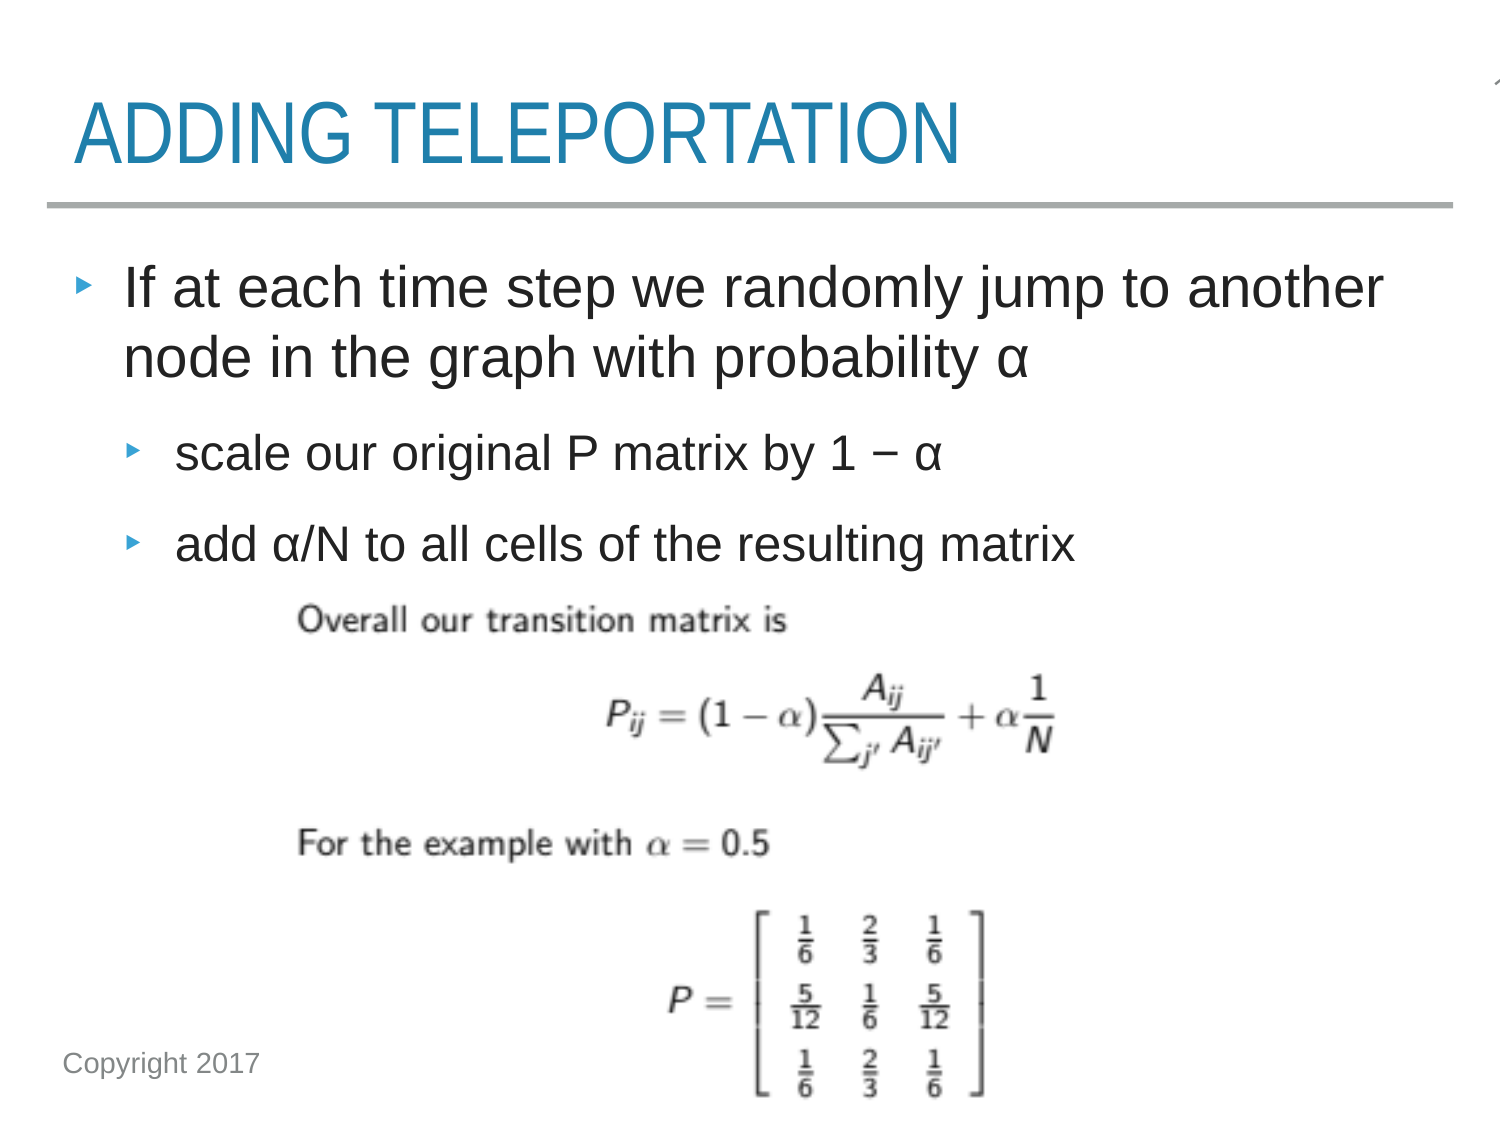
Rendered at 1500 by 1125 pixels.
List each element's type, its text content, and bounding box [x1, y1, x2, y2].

list If at each time step we randomly jump to another node in the graph with probability α scale our original P matrix by 1 − α add α/N to all cells of the resulting matrix [63, 240, 1471, 1067]
title Adding teleportation [65, 0, 1474, 190]
picture [260, 601, 1066, 1119]
